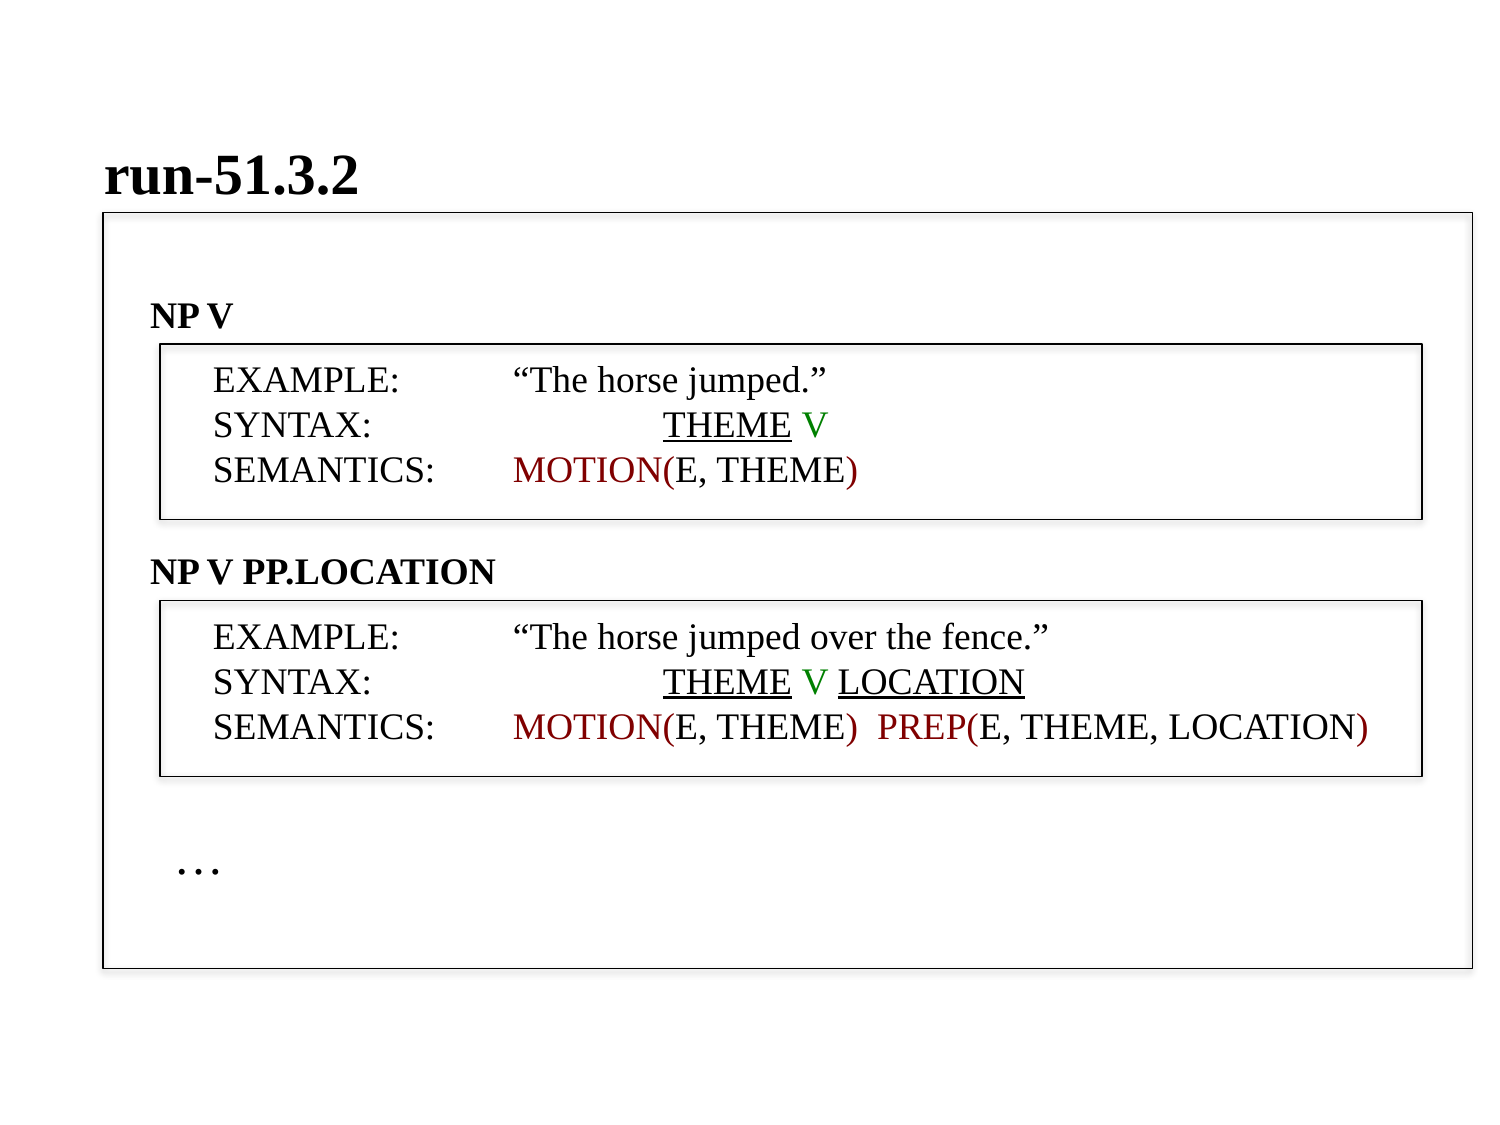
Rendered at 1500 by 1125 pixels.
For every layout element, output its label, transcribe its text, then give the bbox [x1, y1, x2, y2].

text_box run-51.3.2 [88, 128, 392, 214]
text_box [135, 282, 1423, 520]
text_box … [158, 817, 244, 892]
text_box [135, 539, 1423, 802]
text_box [102, 212, 1473, 969]
